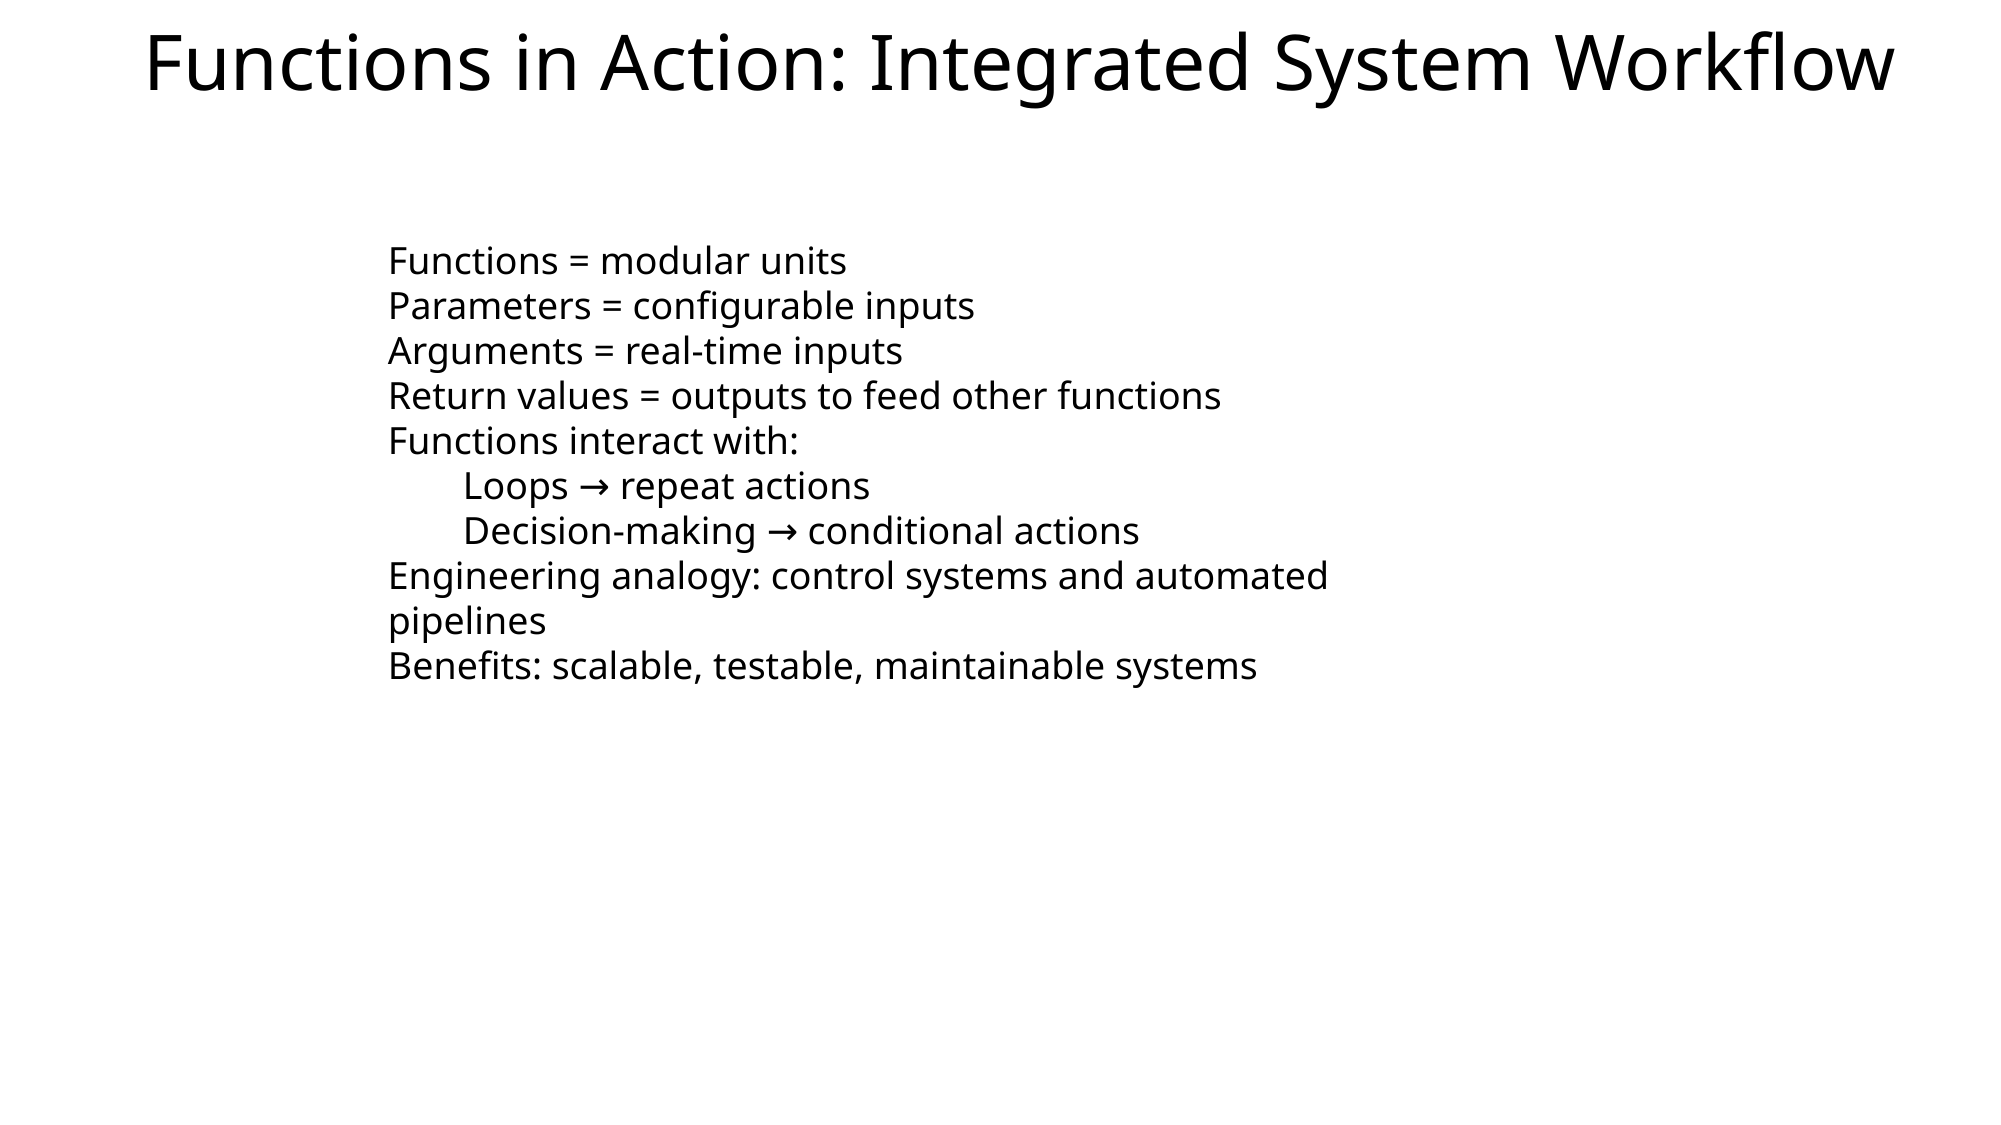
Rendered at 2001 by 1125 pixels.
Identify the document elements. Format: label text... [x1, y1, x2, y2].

text_box Functions = modular units Parameters = configurable inputs Arguments = real-time inputs Return values = outputs to feed other functions Functions interact with: Loops → repeat actions Decision-making → conditional actions Engineering analogy: control systems and automated pipelines Benefits: scalable, testable, maintainable systems [373, 229, 1374, 694]
title Functions in Action: Integrated System Workflow [128, 12, 1963, 119]
